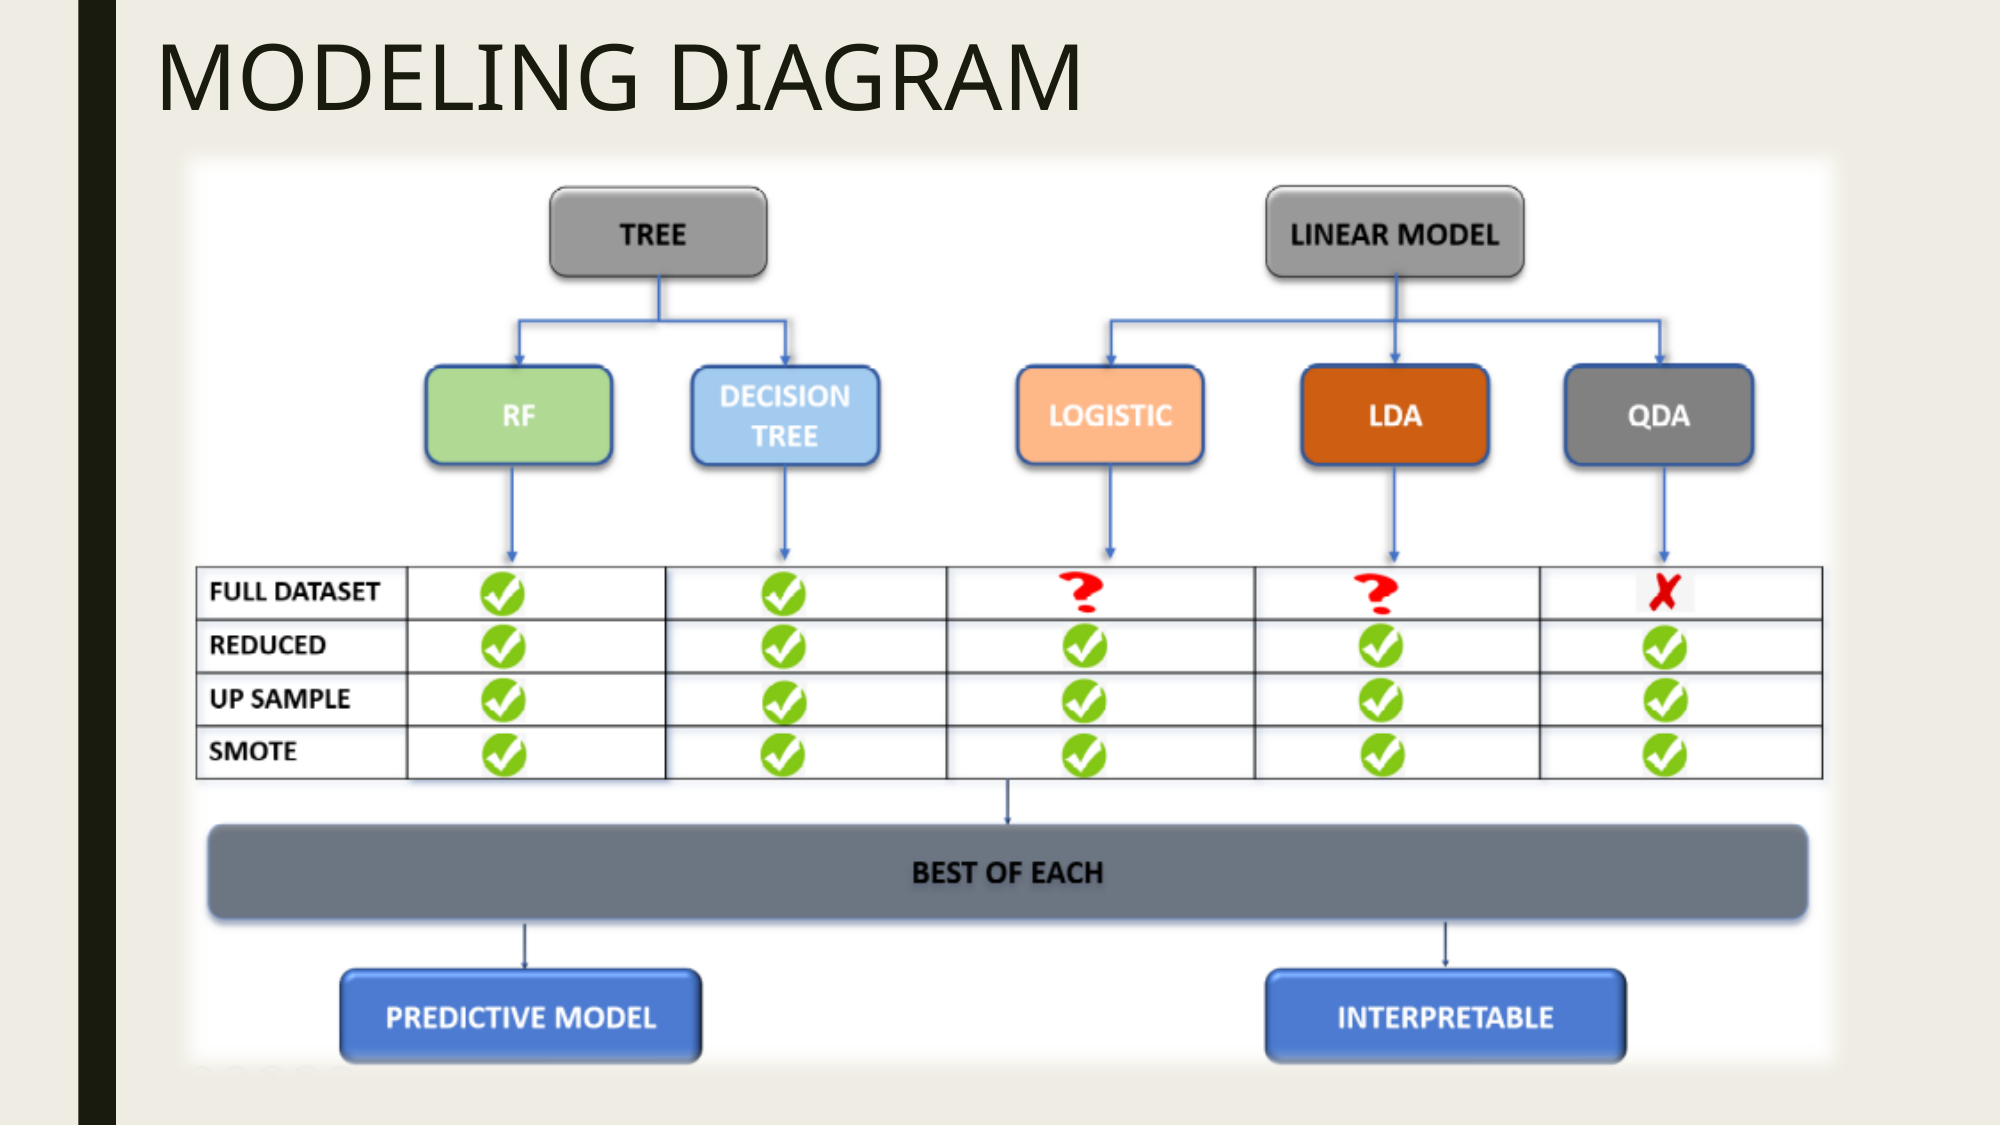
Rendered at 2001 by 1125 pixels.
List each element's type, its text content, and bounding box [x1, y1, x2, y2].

title MODELING DIAGRAM [139, 24, 1978, 146]
picture [170, 141, 1854, 1081]
